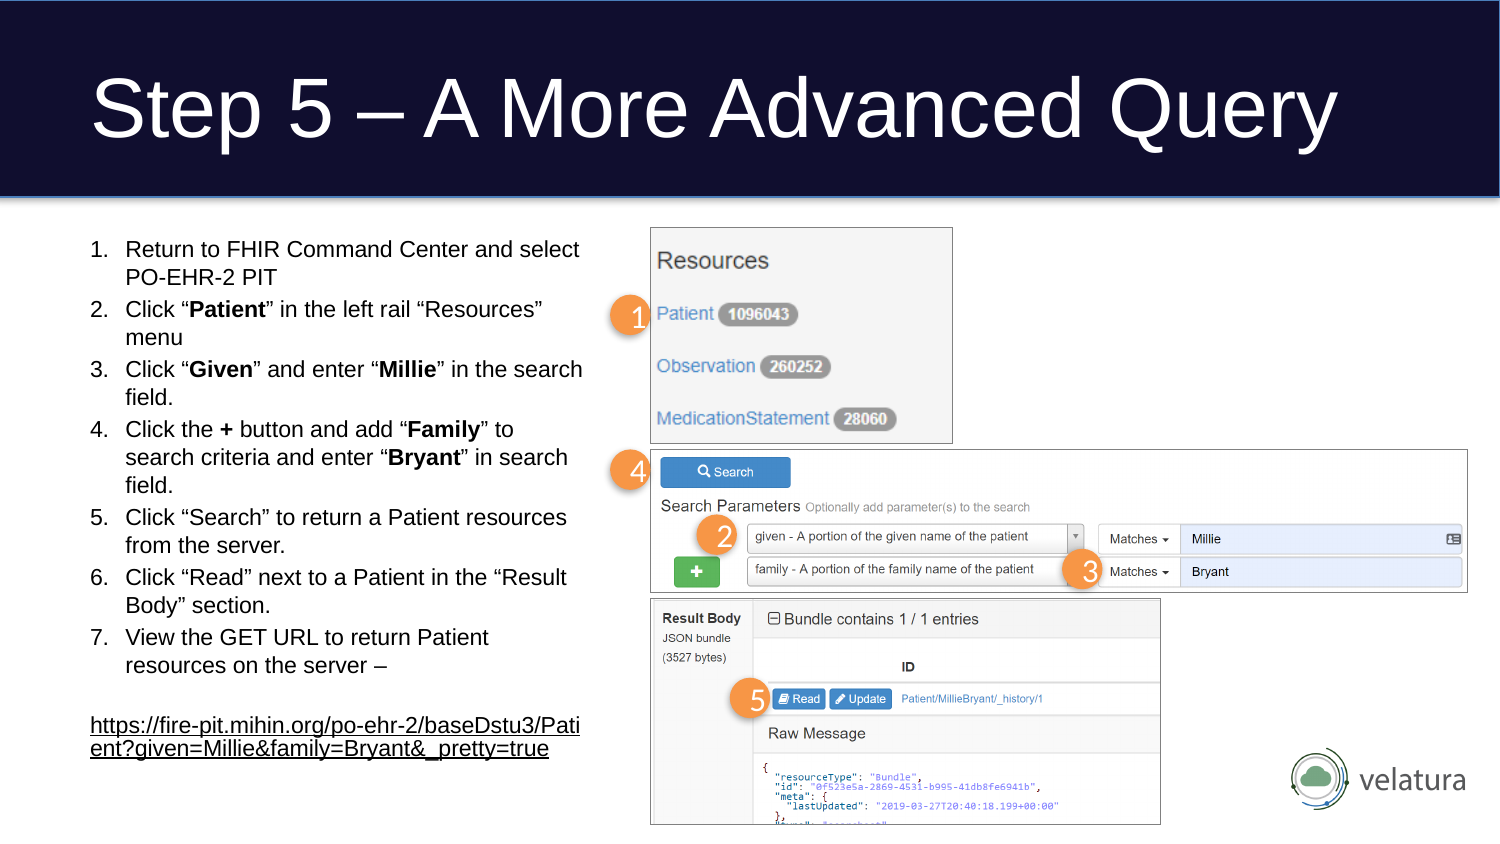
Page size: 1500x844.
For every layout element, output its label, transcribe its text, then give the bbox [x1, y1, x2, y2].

title Step 5 – A More Advanced Query [75, 33, 1425, 175]
picture [1290, 747, 1467, 811]
picture [650, 226, 954, 444]
text_box 1 [609, 293, 645, 336]
text_box 4 [609, 448, 645, 491]
picture [650, 449, 1469, 593]
text_box Return to FHIR Command Center and select PO-EHR-2 PIT Click “Patient” in the left rail “Resources” menu Click “Given” and enter “Millie” in the search field. Click the + button and add “Family” to search criteria and enter “Bryant” in search field. Click “Search” to return a Patient resources from the server. Click “Read” next to a Patient in the “Result Body” section. View the GET URL to return Patient resources on the server – https://fire-pit.mihin.org/po-ehr-2/baseDstu3/Patient?given=Millie&family=Bryant&_pretty=true [75, 227, 604, 749]
picture [650, 598, 1161, 825]
